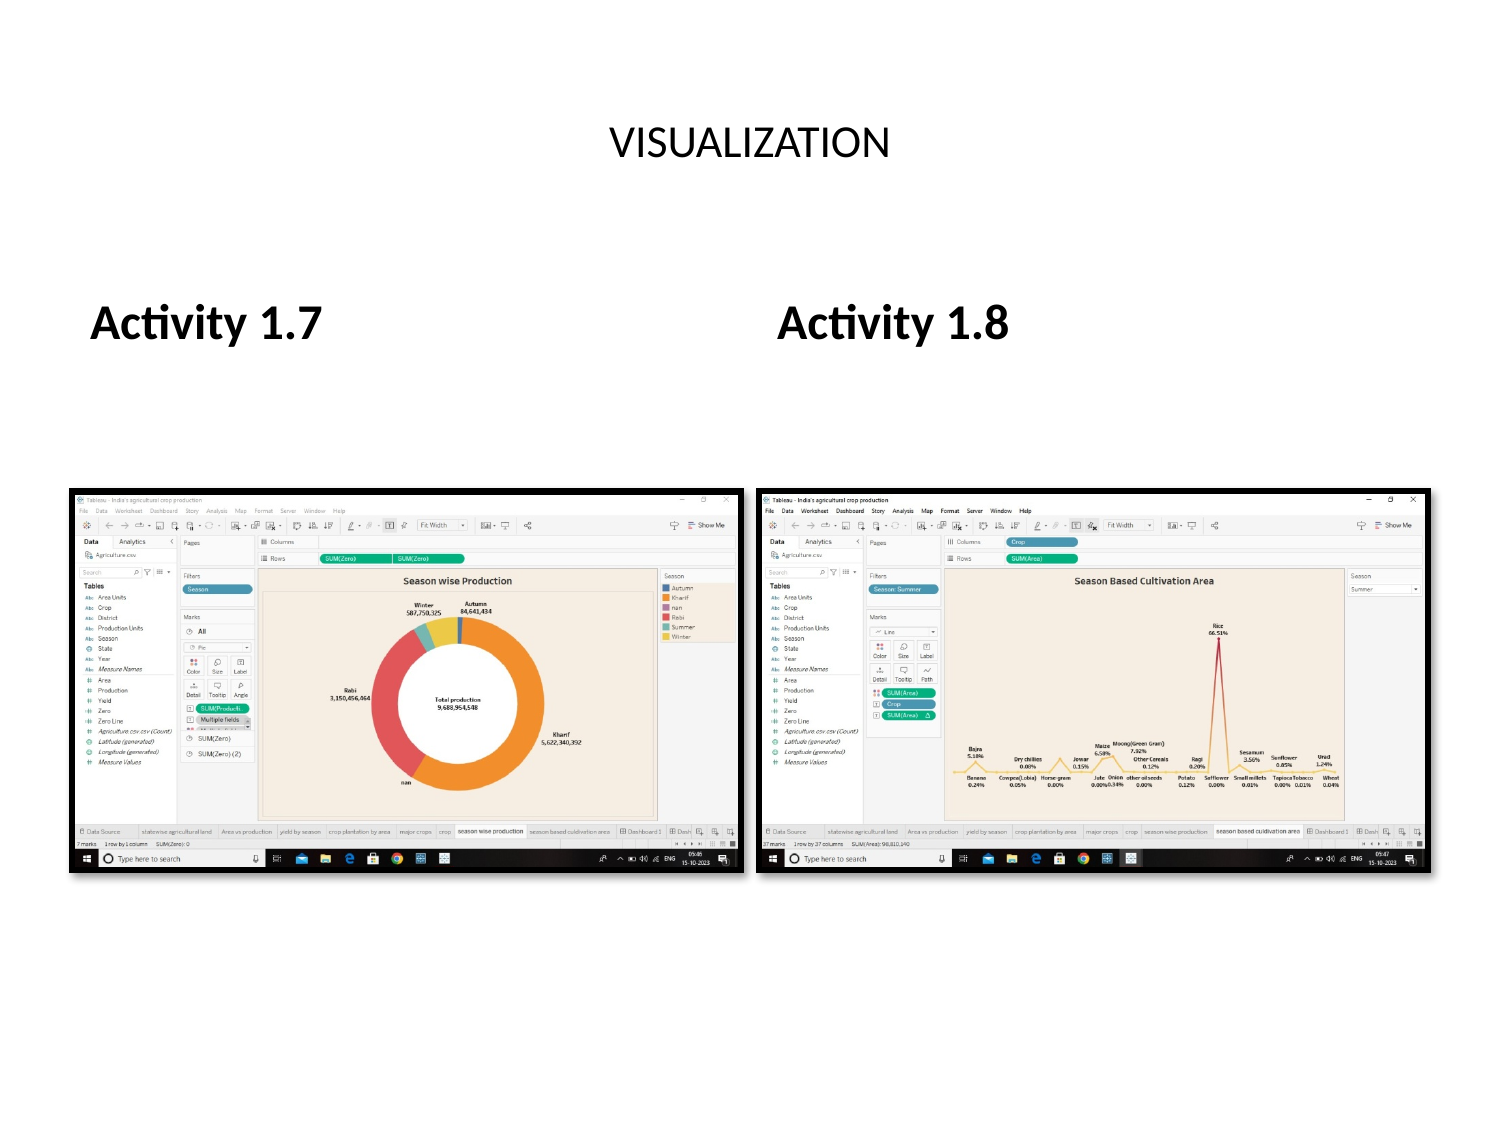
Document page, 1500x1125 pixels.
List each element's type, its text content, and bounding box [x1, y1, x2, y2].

list Activity 1.7 [75, 251, 738, 357]
title VISUALIZATION [75, 45, 1425, 233]
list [74, 494, 738, 868]
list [761, 494, 1426, 868]
list Activity 1.8 [761, 251, 1425, 357]
